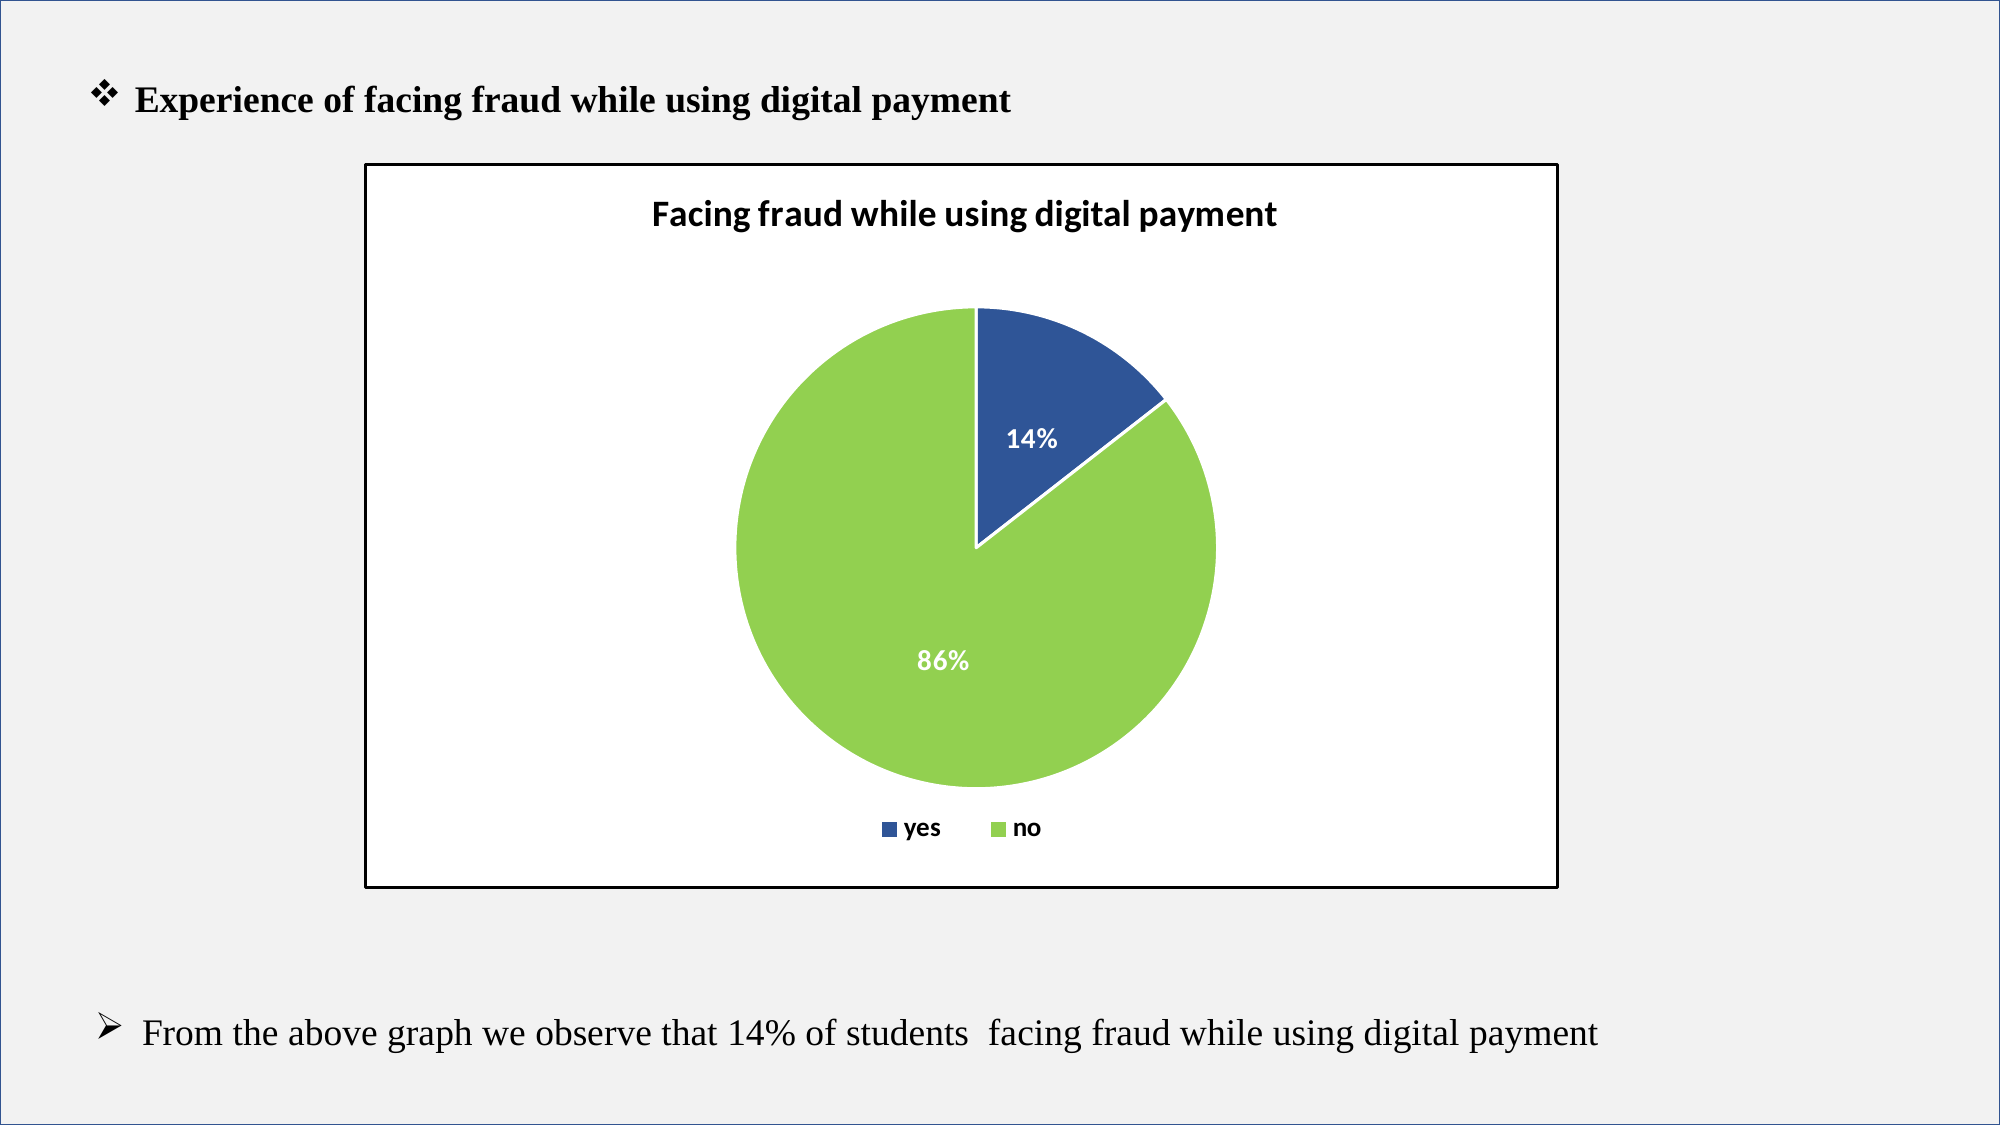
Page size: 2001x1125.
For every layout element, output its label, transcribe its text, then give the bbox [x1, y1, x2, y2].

text_box Experience of facing fraud while using digital payment [50, 45, 1050, 128]
chart [364, 163, 1559, 890]
text_box [0, 0, 2000, 1125]
text_box From the above graph we observe that 14% of students facing fraud while using digital payment [80, 993, 1781, 1061]
